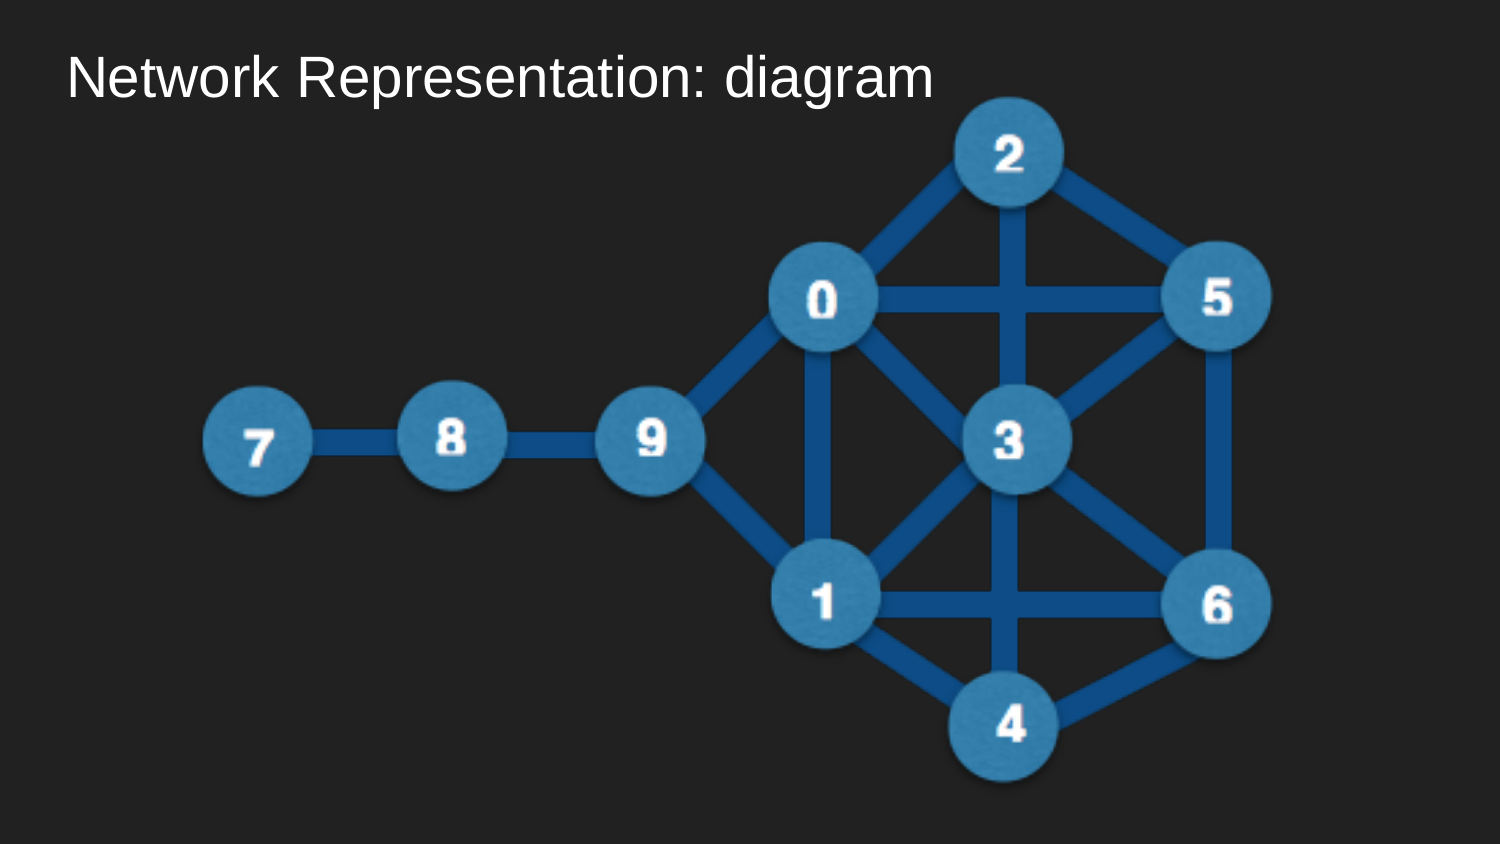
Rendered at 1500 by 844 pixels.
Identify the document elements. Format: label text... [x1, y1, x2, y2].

picture [195, 94, 1281, 798]
title Network Representation: diagram [51, 24, 1449, 118]
